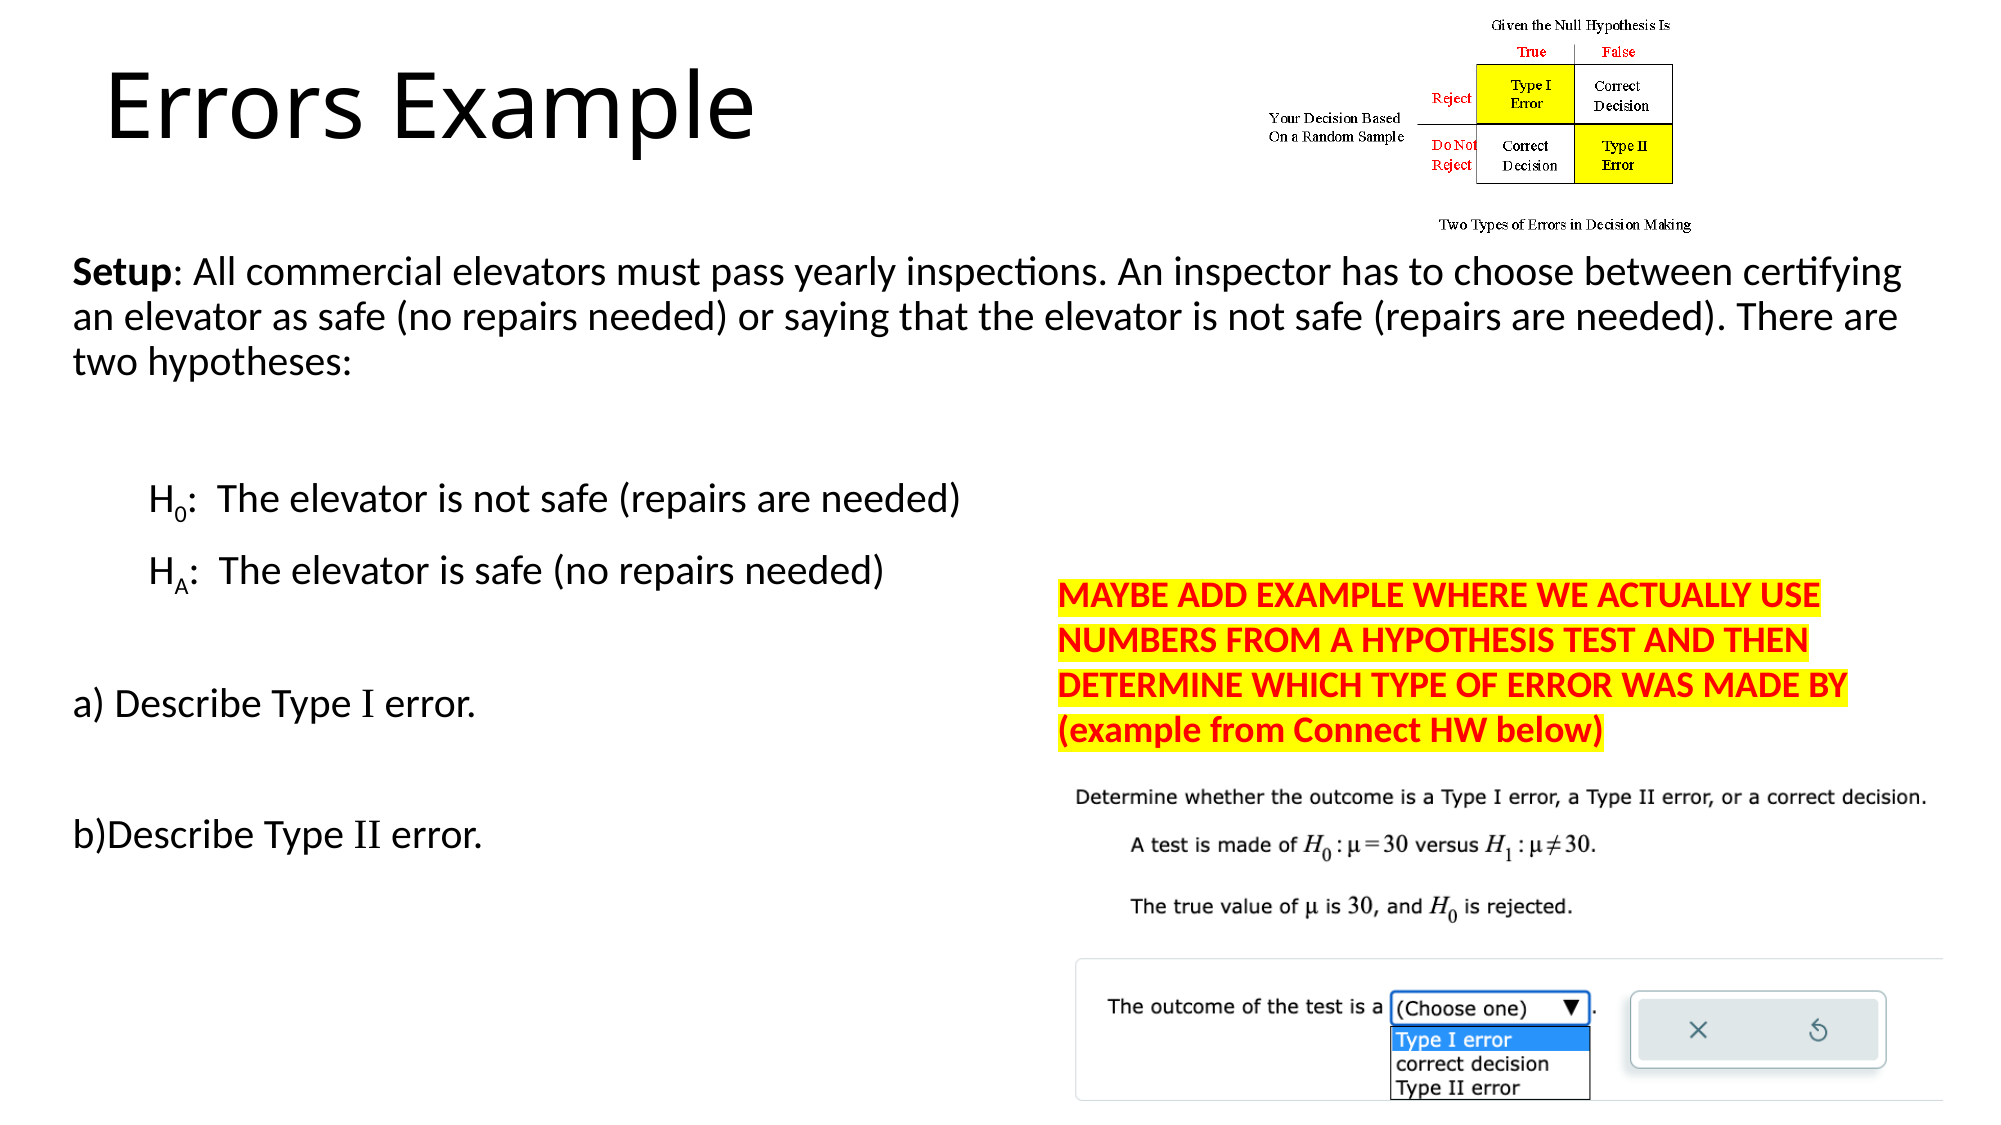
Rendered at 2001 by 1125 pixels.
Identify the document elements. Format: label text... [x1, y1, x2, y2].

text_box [1256, 0, 2000, 244]
list Setup: All commercial elevators must pass yearly inspections. An inspector has to choose between certifying an elevator as safe (no repairs needed) or saying that the elevator is not safe (repairs are needed). There are two hypotheses: H0: The elevator is not safe (repairs are needed) HA: The elevator is safe (no repairs needed) a) Describe Type I error. b)Describe Type II error. [57, 242, 1967, 1066]
title Errors Example [88, 0, 1256, 218]
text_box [1042, 562, 1943, 1125]
